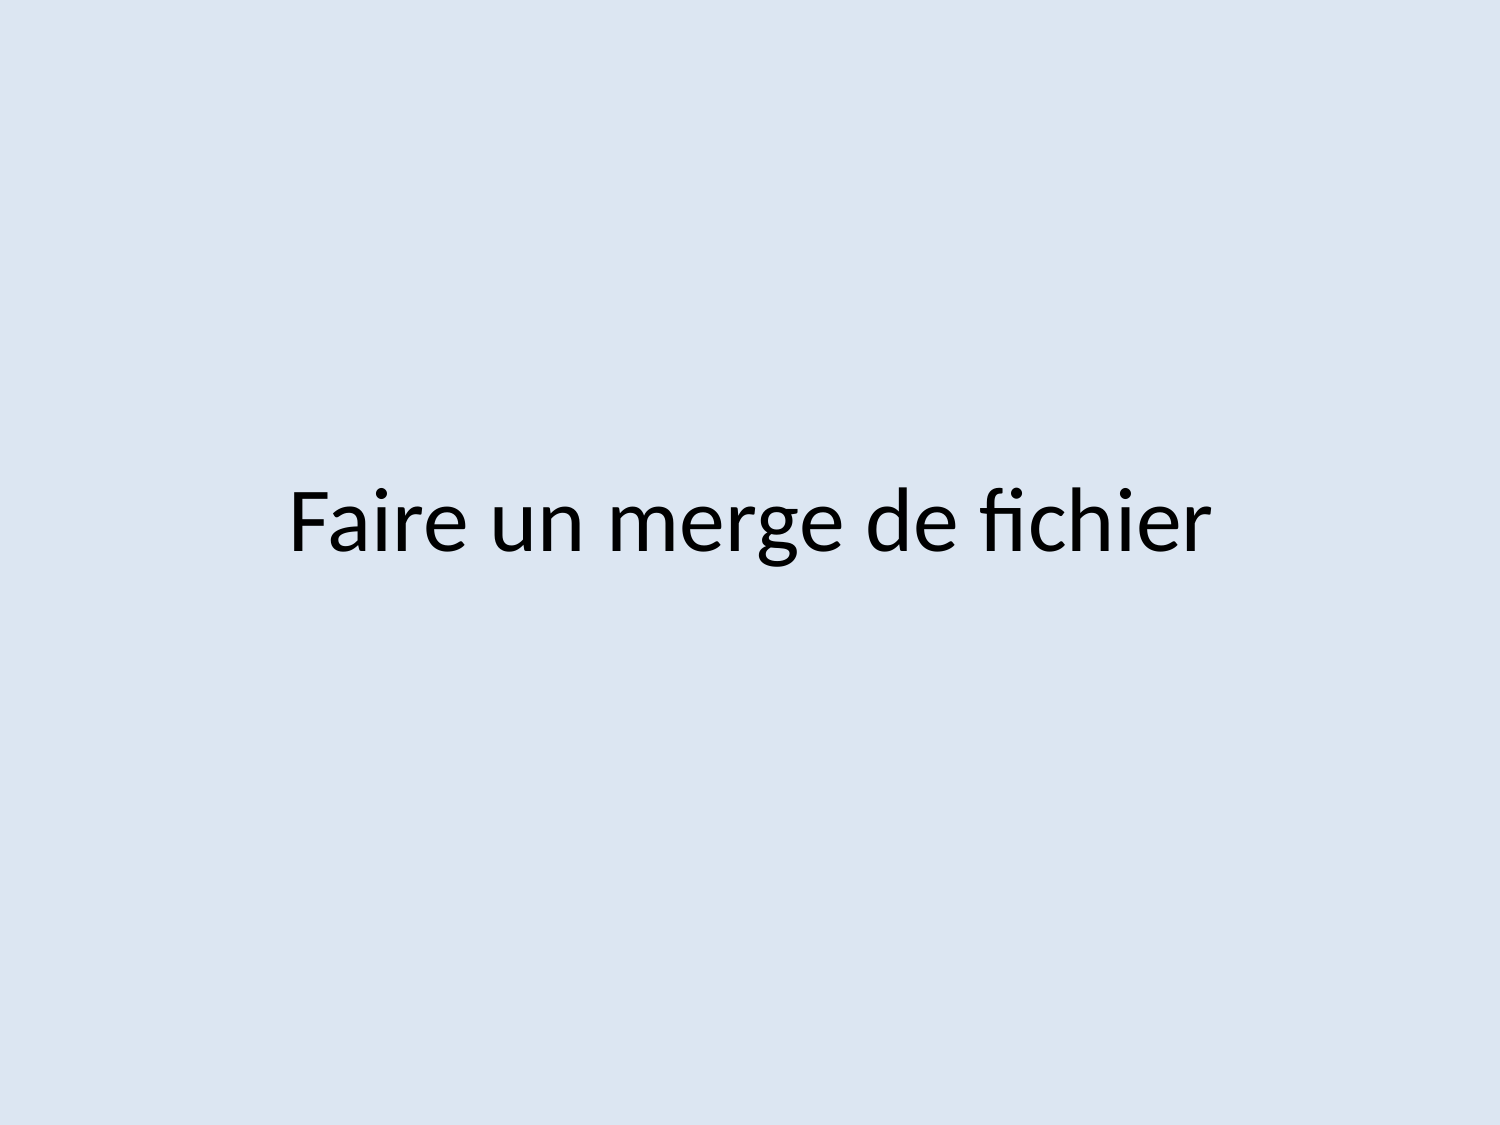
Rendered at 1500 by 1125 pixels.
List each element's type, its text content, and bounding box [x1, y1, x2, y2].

title Faire un merge de fichier [76, 420, 1427, 609]
